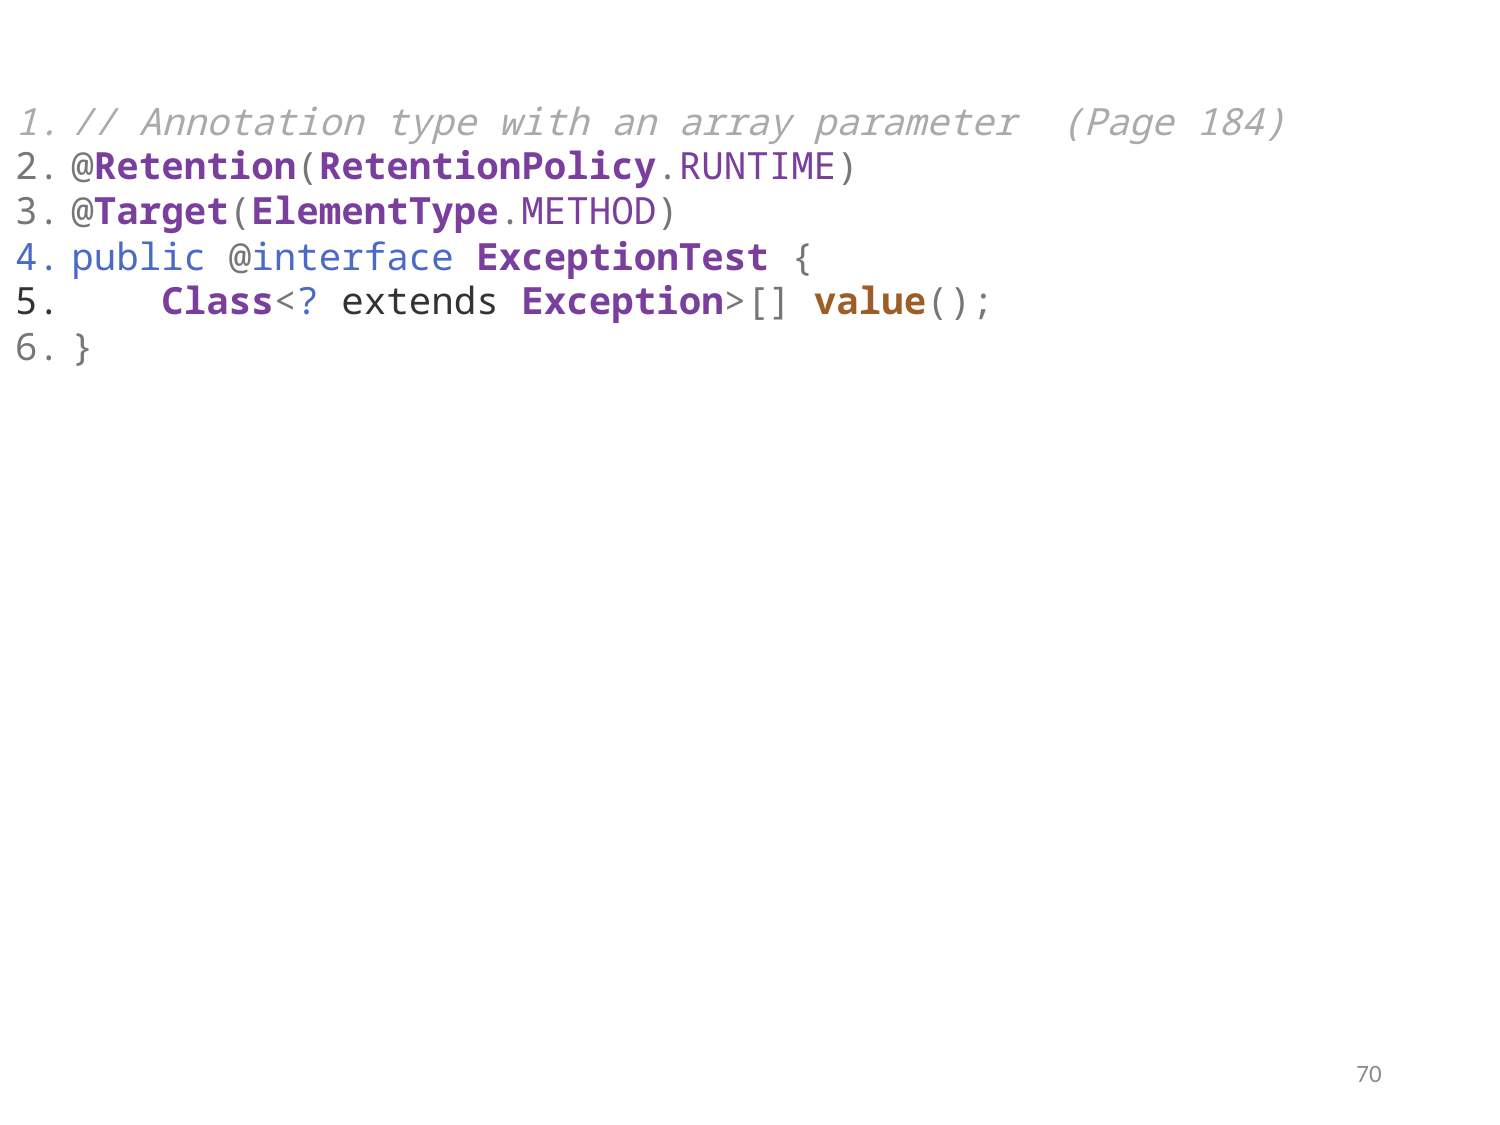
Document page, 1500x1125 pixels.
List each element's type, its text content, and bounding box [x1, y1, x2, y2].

slide_number 70 [1059, 1042, 1397, 1103]
list // Annotation type with an array parameter (Page 184) @Retention(RetentionPolicy.RUNTIME) @Target(ElementType.METHOD) public @interface ExceptionTest { Class<? extends Exception>[] value(); } [0, 0, 1500, 1125]
